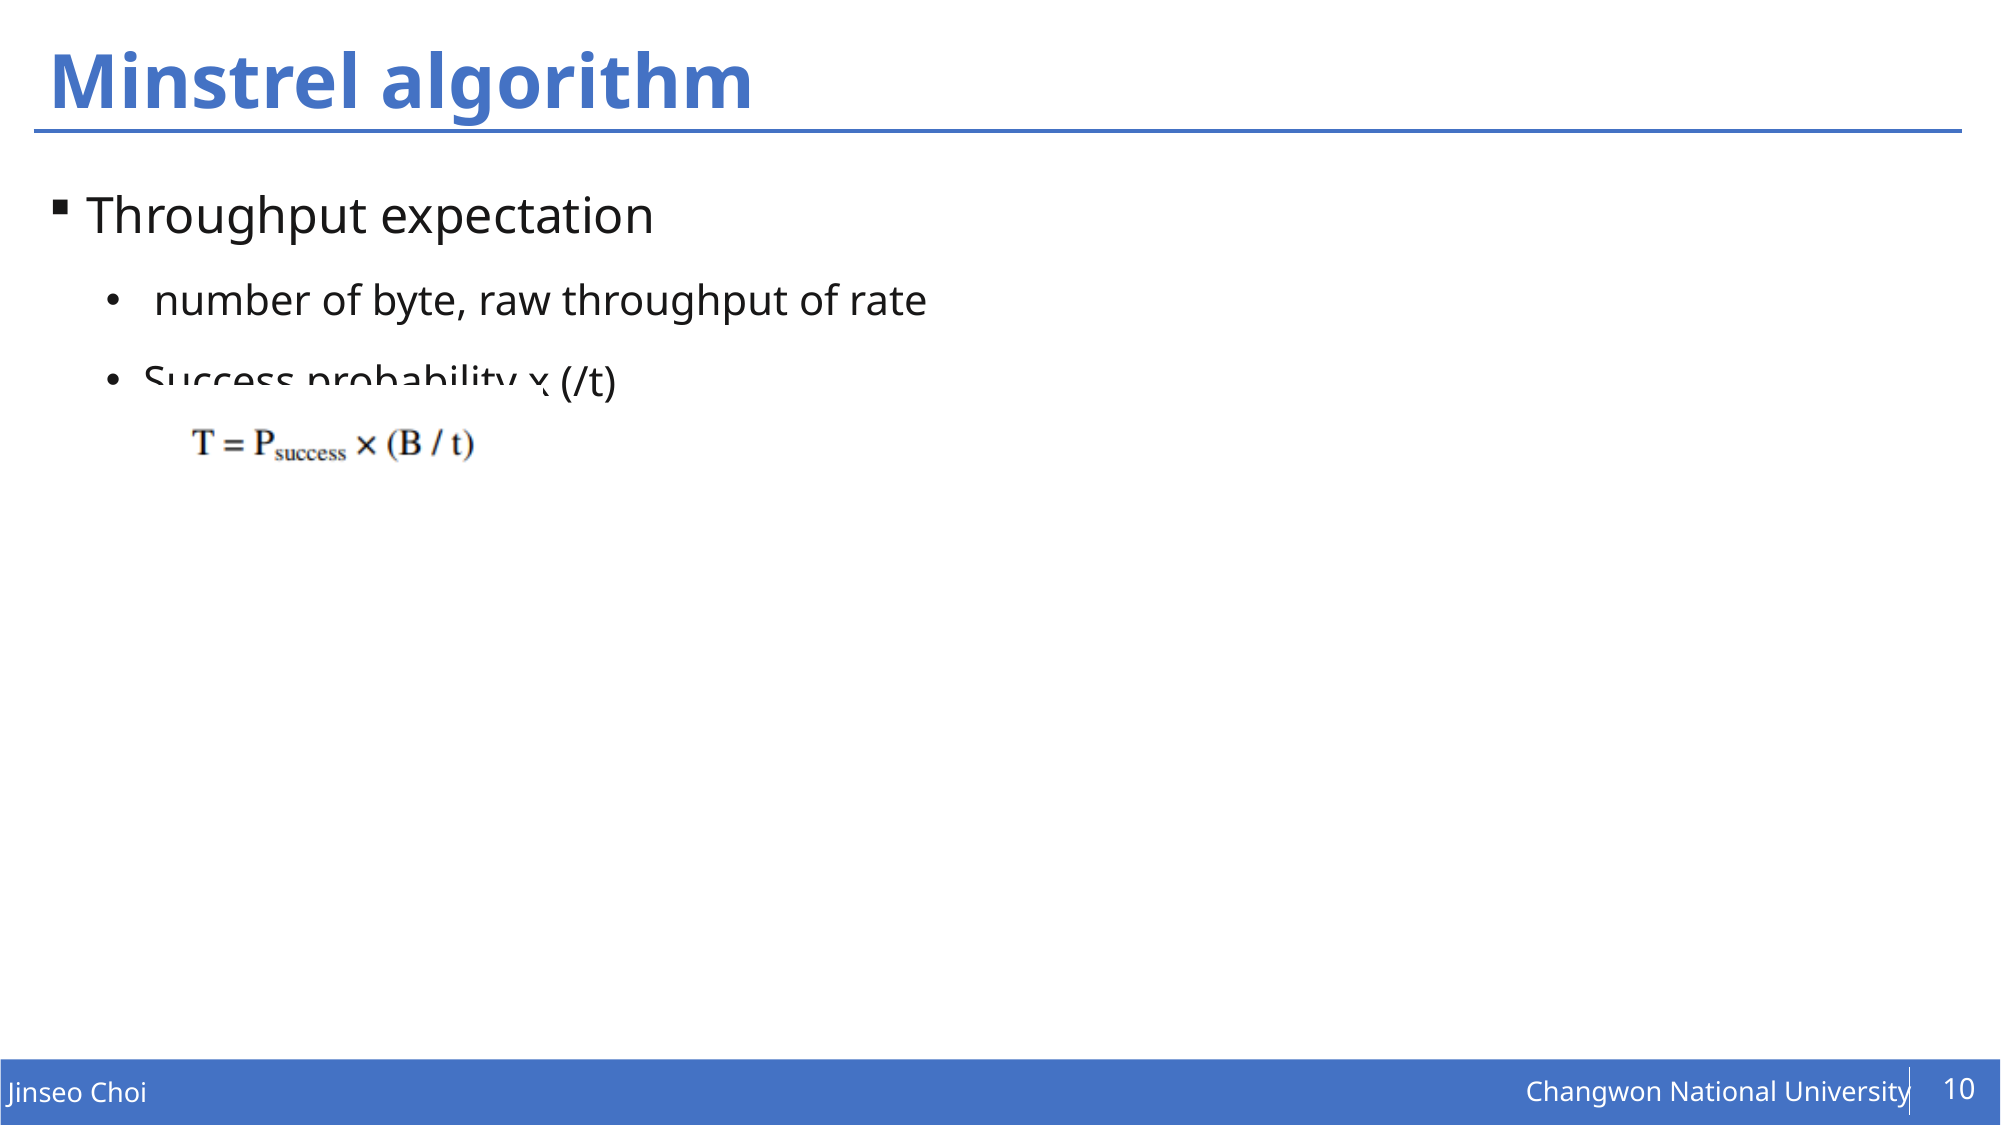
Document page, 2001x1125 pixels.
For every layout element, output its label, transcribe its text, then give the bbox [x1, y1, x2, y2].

title Minstrel algorithm [33, 27, 1963, 143]
picture [89, 385, 543, 481]
slide_number 10 [1922, 1060, 1996, 1121]
